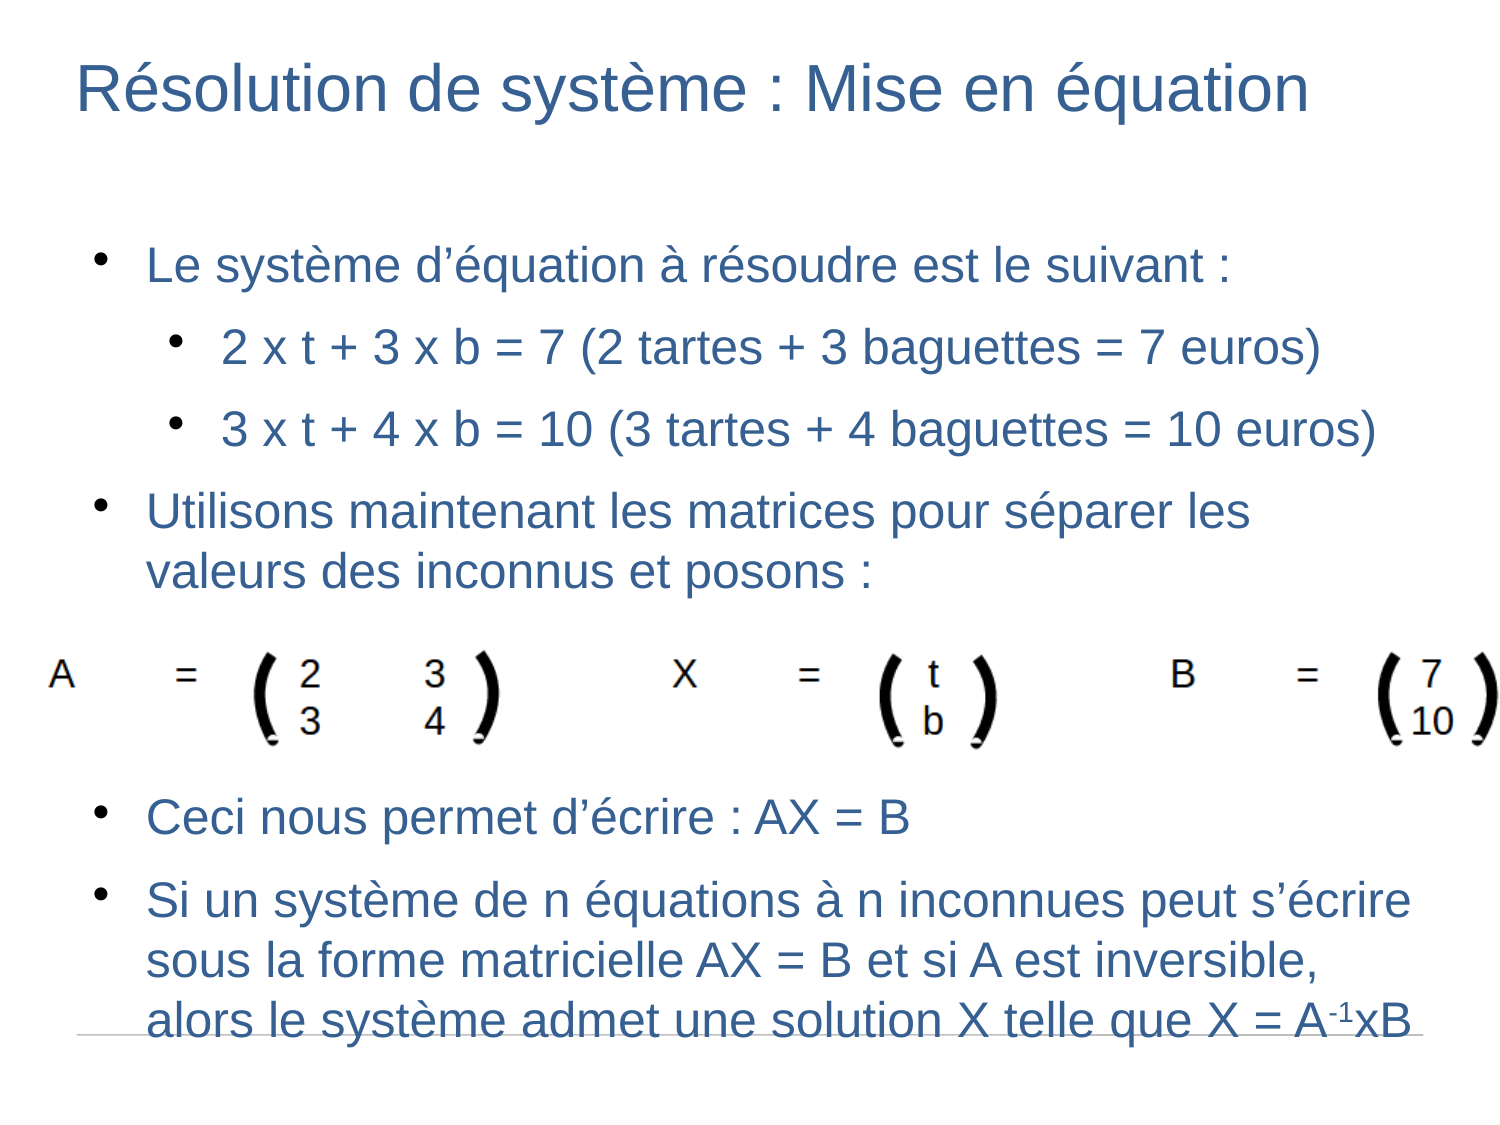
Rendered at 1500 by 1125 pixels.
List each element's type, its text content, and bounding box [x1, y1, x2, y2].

text_box Le système d’équation à résoudre est le suivant : 2 x t + 3 x b = 7 (2 tartes + 3 baguettes = 7 euros) 3 x t + 4 x b = 10 (3 tartes + 4 baguettes = 10 euros) Utilisons maintenant les matrices pour séparer les valeurs des inconnus et posons : Ceci nous permet d’écrire : AX = B Si un système de n équations à n inconnues peut s’écrire sous la forme matricielle AX = B et si A est inversible, alors le système admet une solution X telle que X = A-1xB [75, 801, 1425, 1005]
text_box Résolution de système : Mise en équation [75, 45, 1425, 232]
text_box Le système d’équation à résoudre est le suivant : 2 x t + 3 x b = 7 (2 tartes + 3 baguettes = 7 euros) 3 x t + 4 x b = 10 (3 tartes + 4 baguettes = 10 euros) Utilisons maintenant les matrices pour séparer les valeurs des inconnus et posons : Ceci nous permet d’écrire : AX = B Si un système de n équations à n inconnues peut s’écrire sous la forme matricielle AX = B et si A est inversible, alors le système admet une solution X telle que X = A-1xB [75, 232, 1425, 601]
picture [0, 602, 1500, 794]
